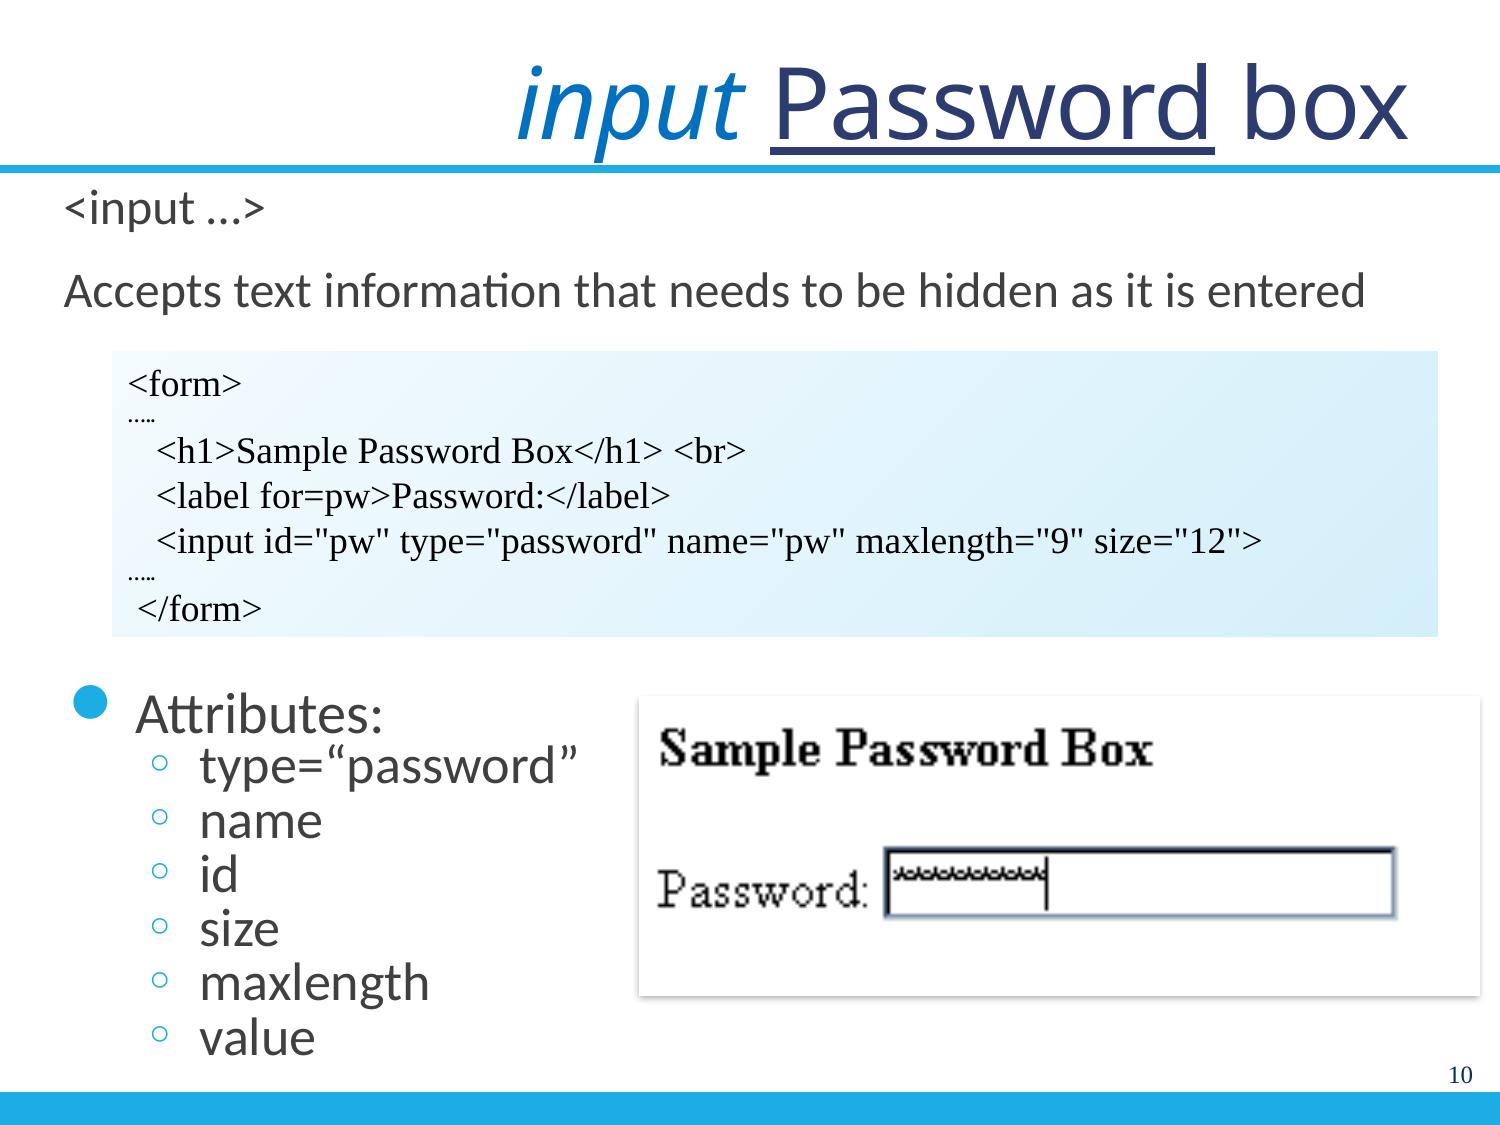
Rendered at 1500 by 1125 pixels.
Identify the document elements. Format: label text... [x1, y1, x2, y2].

text_box <form> ….. <h1>Sample Password Box</h1> <br> <label for=pw>Password:</label> <input id="pw" type="password" name="pw" maxlength="9" size="12"> ….. </form> [112, 351, 1438, 637]
text_box <input …> Accepts text information that needs to be hidden as it is entered [50, 177, 1401, 330]
slide_number 10 [1413, 1034, 1488, 1092]
picture [639, 695, 1480, 996]
list Attributes: type=“password” name id size maxlength value [49, 695, 594, 1074]
title input Password box [220, 44, 1451, 165]
